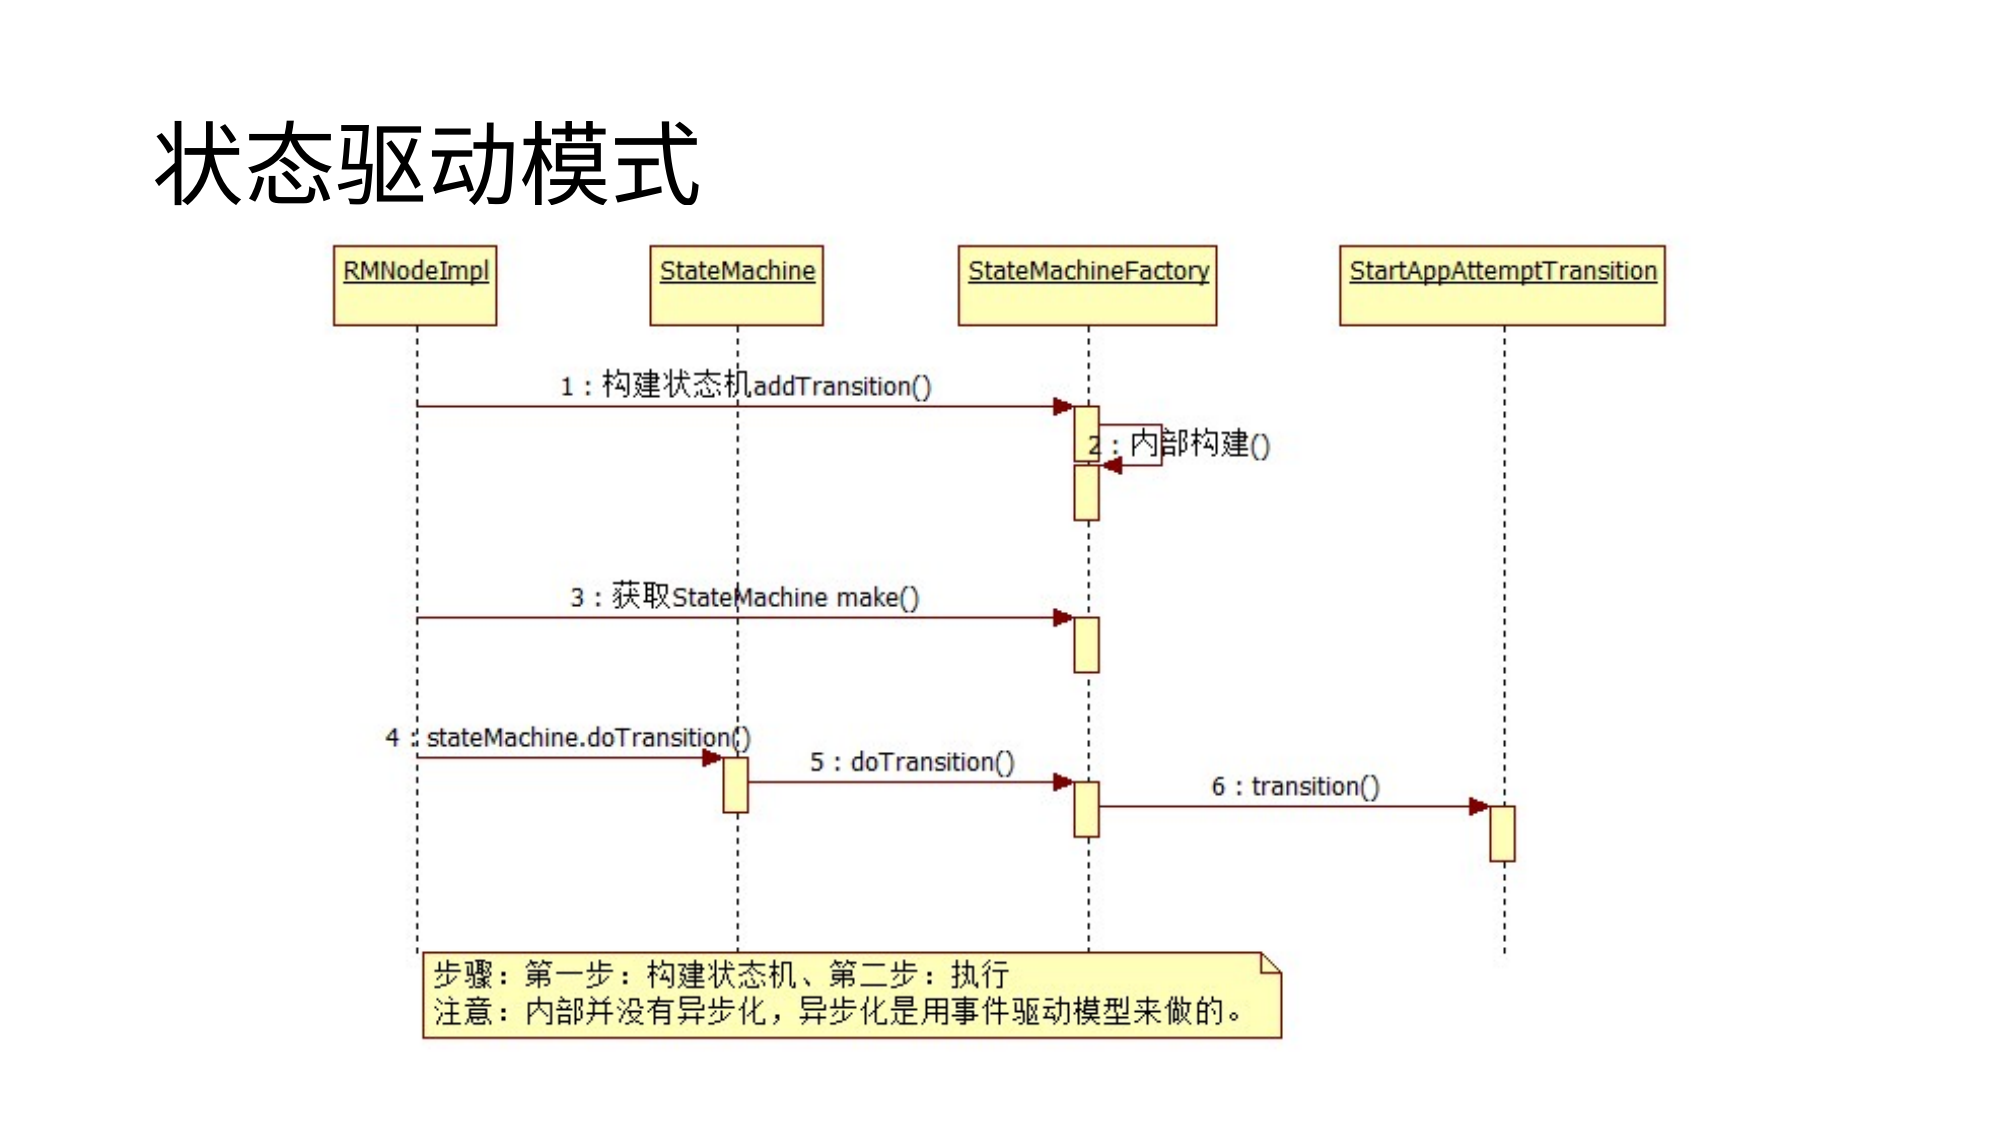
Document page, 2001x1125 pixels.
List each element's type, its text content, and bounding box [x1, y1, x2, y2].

title 状态驱动模式 [137, 59, 1863, 278]
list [292, 205, 1707, 1080]
